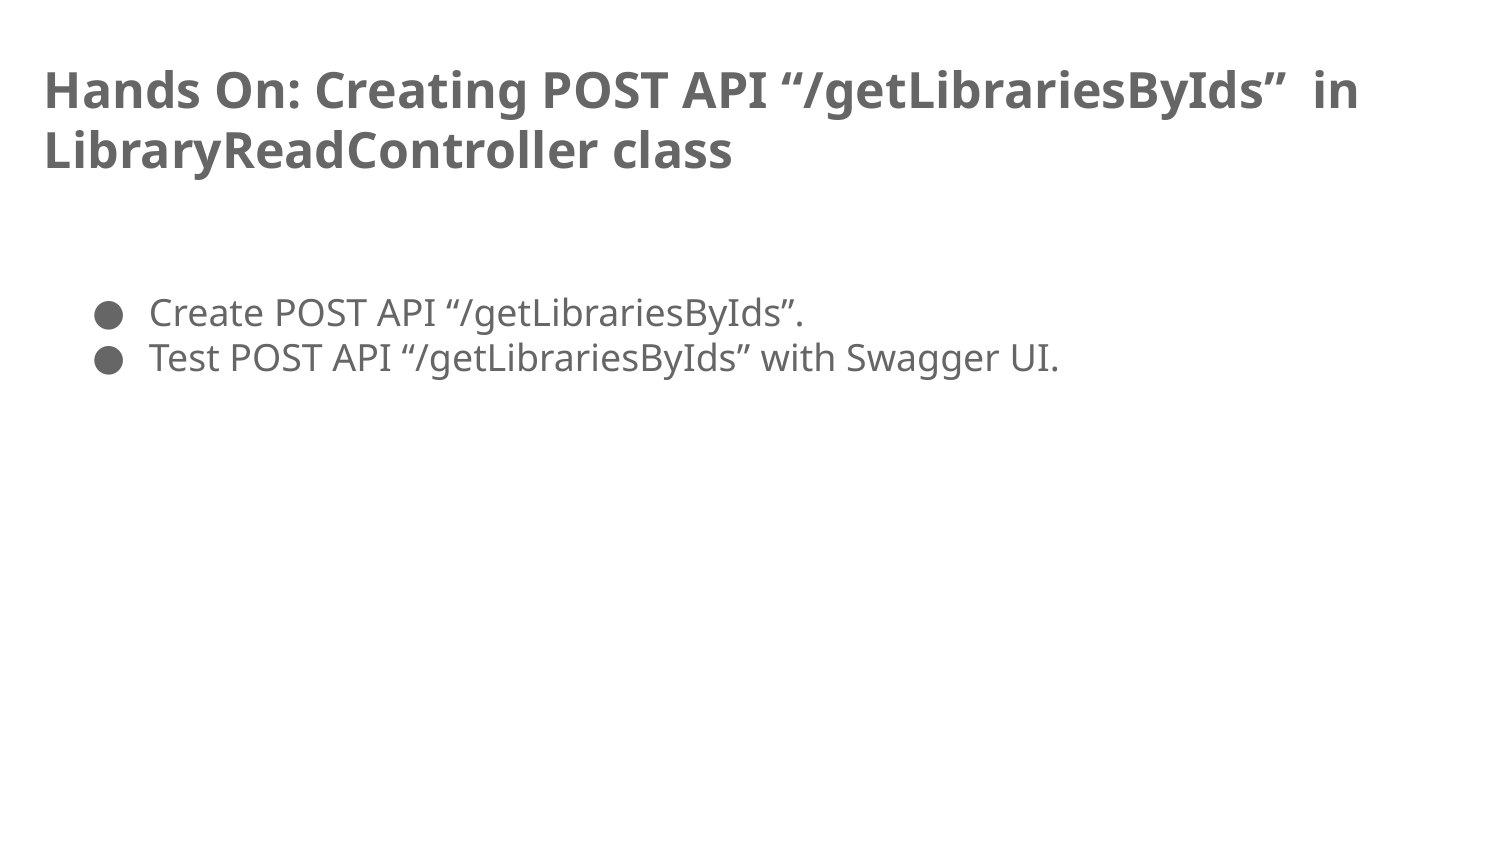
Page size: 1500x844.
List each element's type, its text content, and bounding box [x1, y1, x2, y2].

list Create POST API “/getLibrariesByIds”. Test POST API “/getLibrariesByIds” with Swagger UI. [0, 273, 1479, 828]
title Hands On: Creating POST API “/getLibrariesByIds” in LibraryReadController class [29, 43, 1479, 245]
